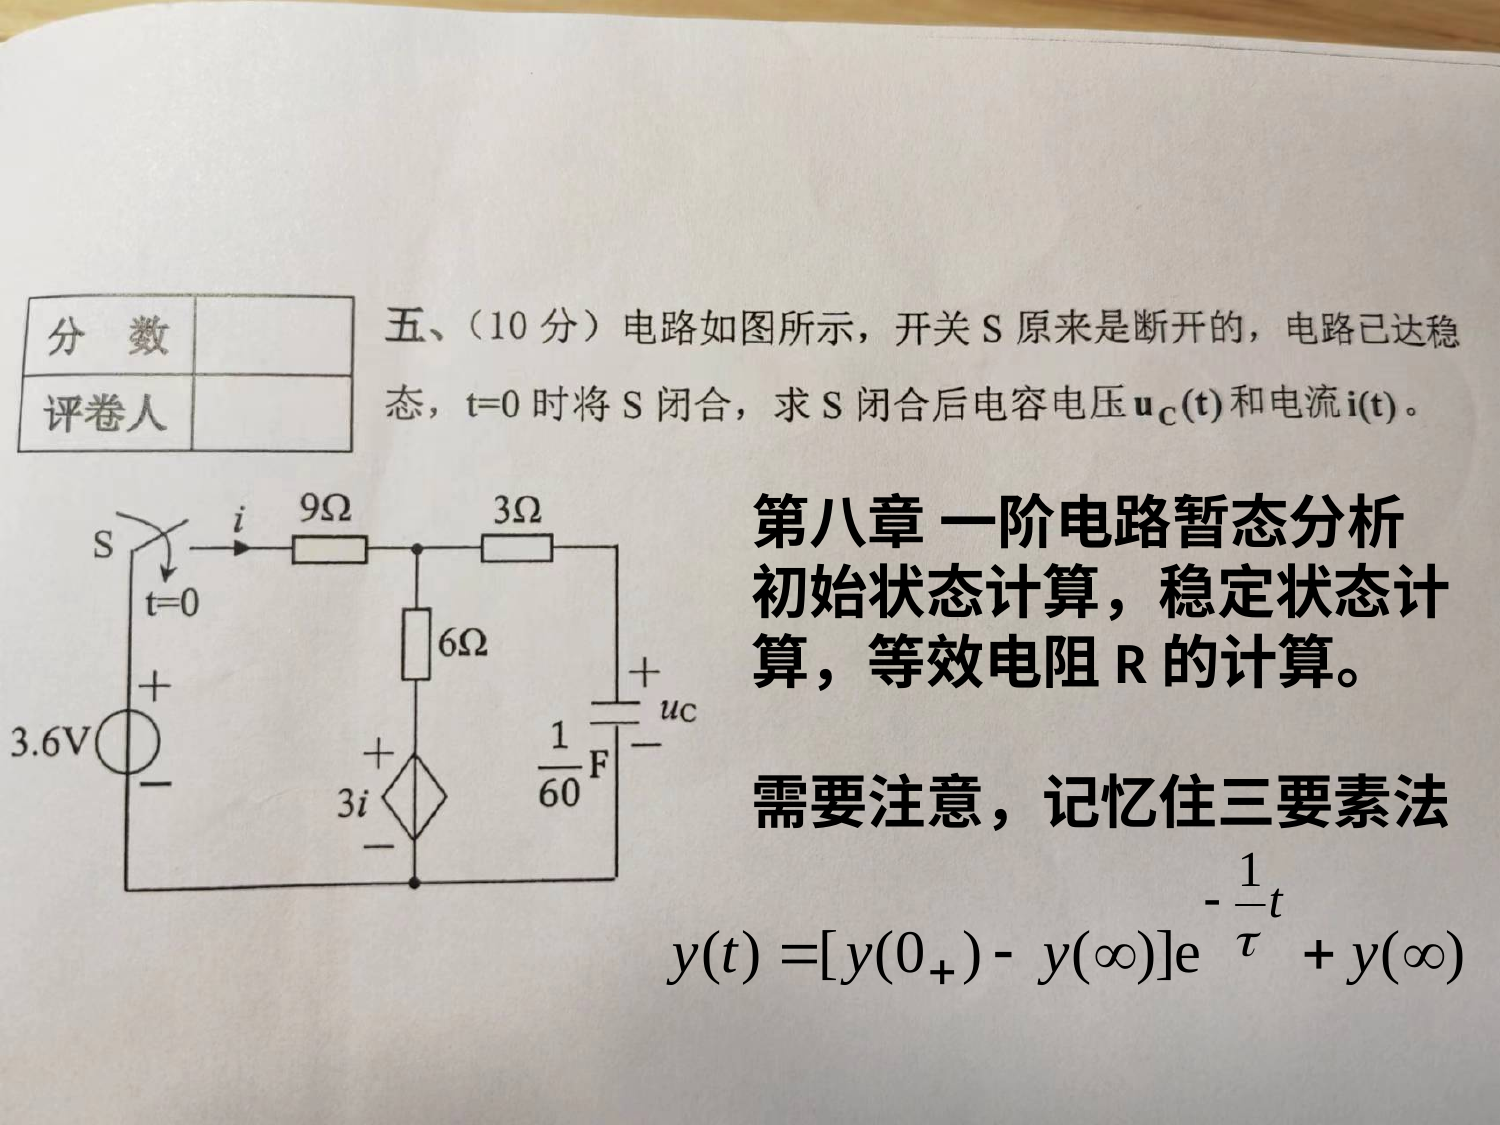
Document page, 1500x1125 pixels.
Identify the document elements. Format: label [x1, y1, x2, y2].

text_box [656, 836, 1478, 998]
picture [0, 0, 1500, 1125]
